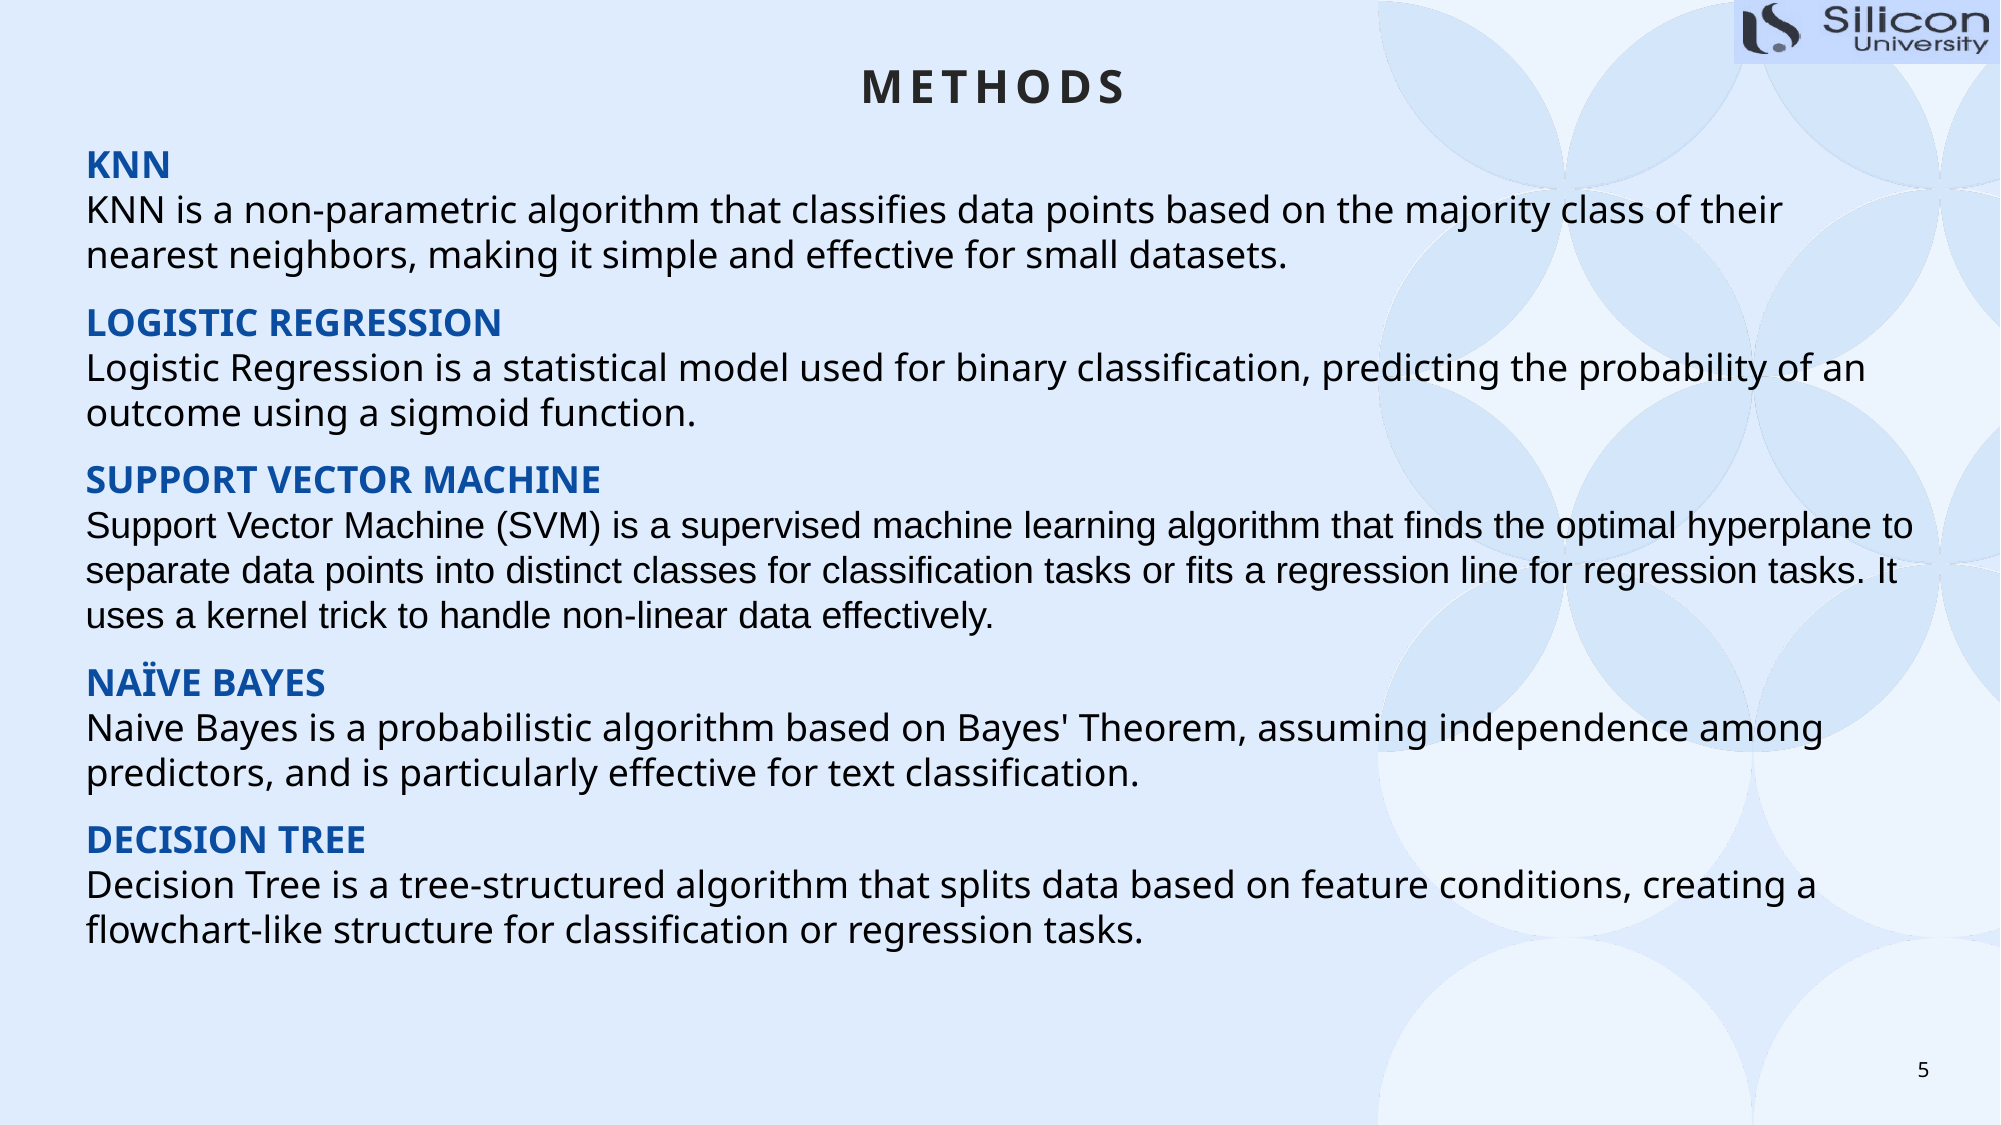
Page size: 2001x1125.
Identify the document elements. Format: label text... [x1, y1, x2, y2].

picture [1378, 0, 2000, 1125]
text_box Methods [141, 63, 1861, 133]
text_box KNN KNN is a non-parametric algorithm that classifies data points based on the majority class of their nearest neighbors, making it simple and effective for small datasets. LOGISTIC REGRESSION Logistic Regression is a statistical model used for binary classification, predicting the probability of an outcome using a sigmoid function. SUPPORT VECTOR MACHINE Support Vector Machine (SVM) is a supervised machine learning algorithm that finds the optimal hyperplane to separate data points into distinct classes for classification tasks or fits a regression line for regression tasks. It uses a kernel trick to handle non-linear data effectively. NAÏVE BAYES Naive Bayes is a probabilistic algorithm based on Bayes' Theorem, assuming independence among predictors, and is particularly effective for text classification. DECISION TREE Decision Tree is a tree-structured algorithm that splits data based on feature conditions, creating a flowchart-like structure for classification or regression tasks. [70, 133, 1930, 1004]
slide_number 5 [1791, 1047, 1930, 1095]
